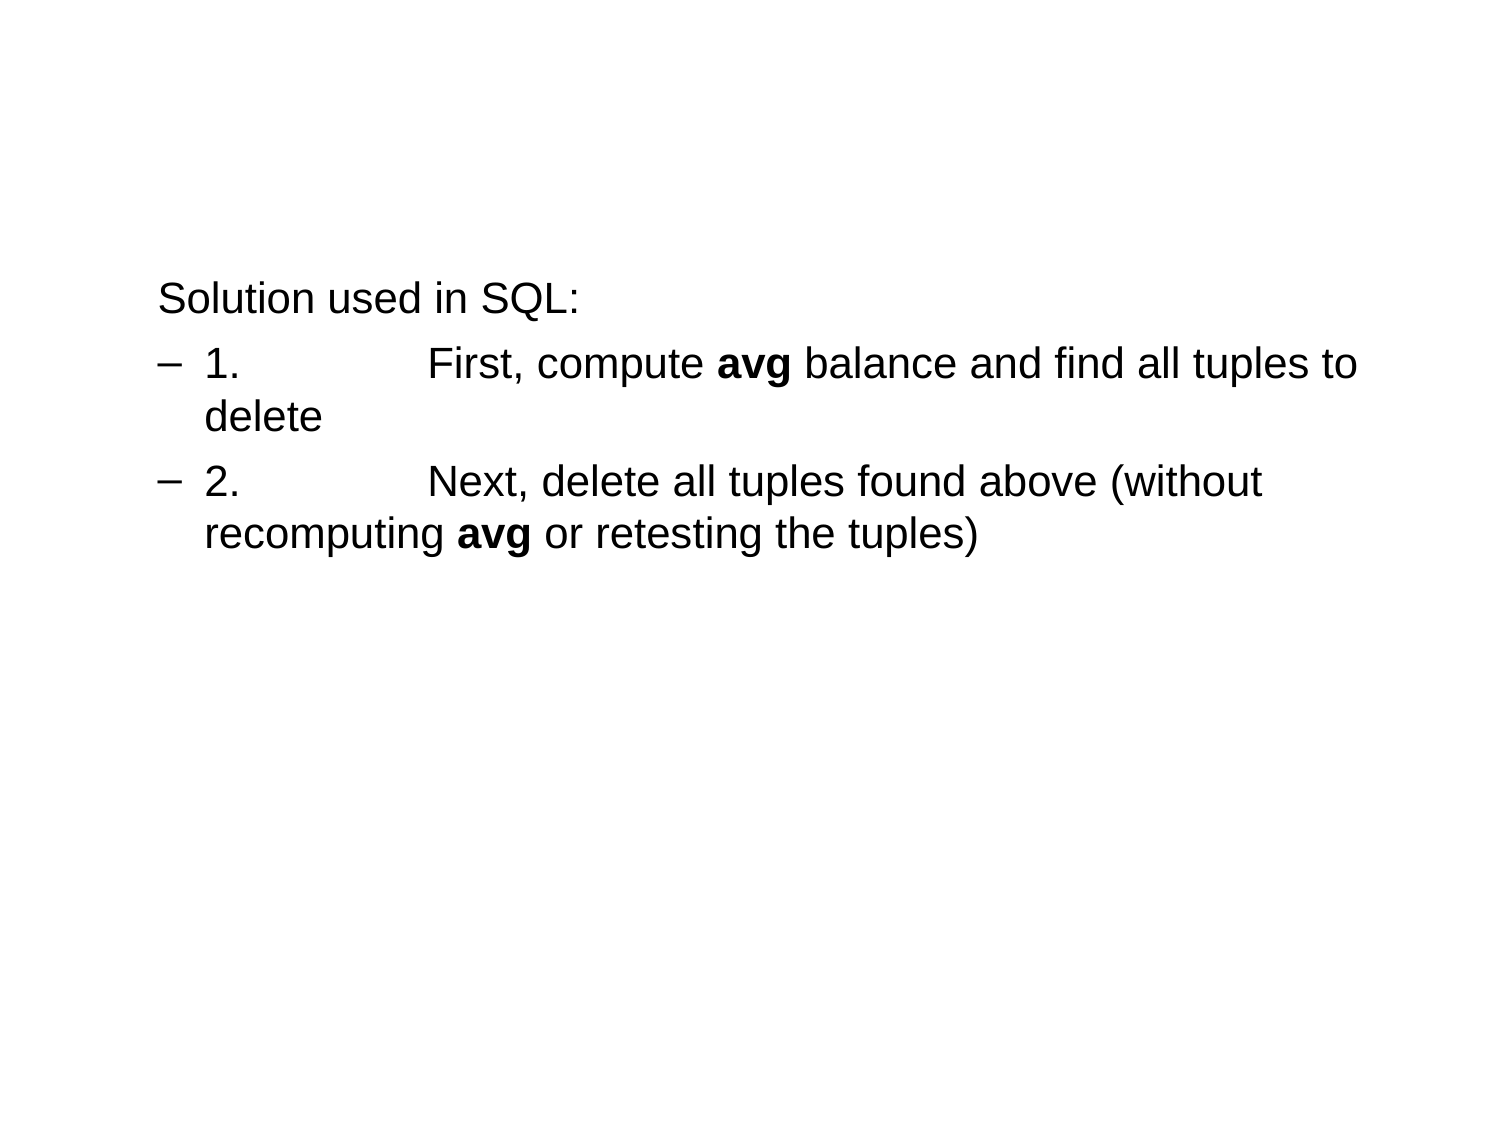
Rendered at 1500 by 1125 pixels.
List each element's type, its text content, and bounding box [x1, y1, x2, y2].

list Solution used in SQL: 1. First, compute avg balance and find all tuples to delete 2. Next, delete all tuples found above (without recomputing avg or retesting the tuples) [74, 261, 1426, 1006]
